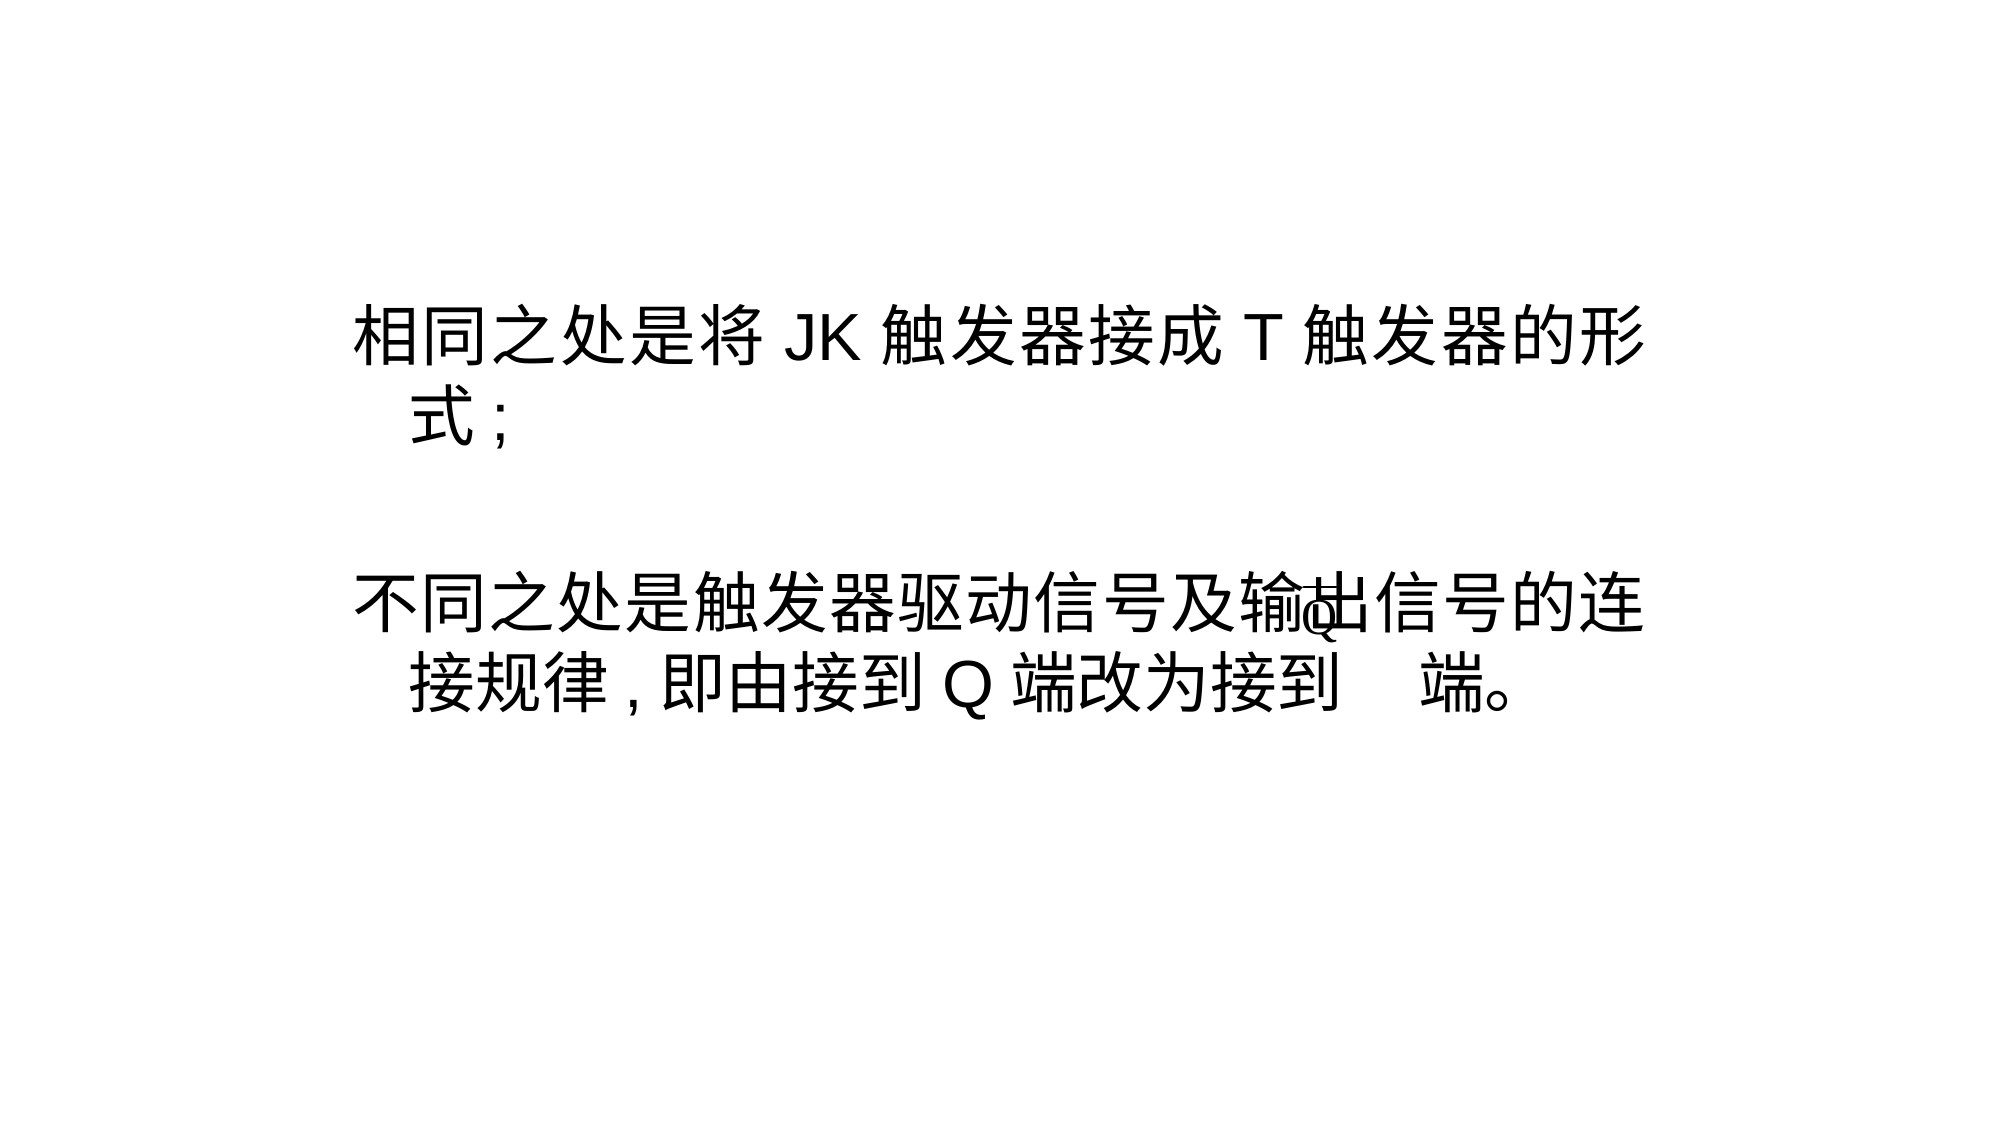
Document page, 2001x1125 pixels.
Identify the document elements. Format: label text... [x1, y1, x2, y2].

list 相同之处是将JK触发器接成T触发器的形式; 不同之处是触发器驱动信号及输出信号的连接规律,即由接到Q端改为接到 端。 [337, 99, 1662, 1001]
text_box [1295, 574, 1346, 657]
